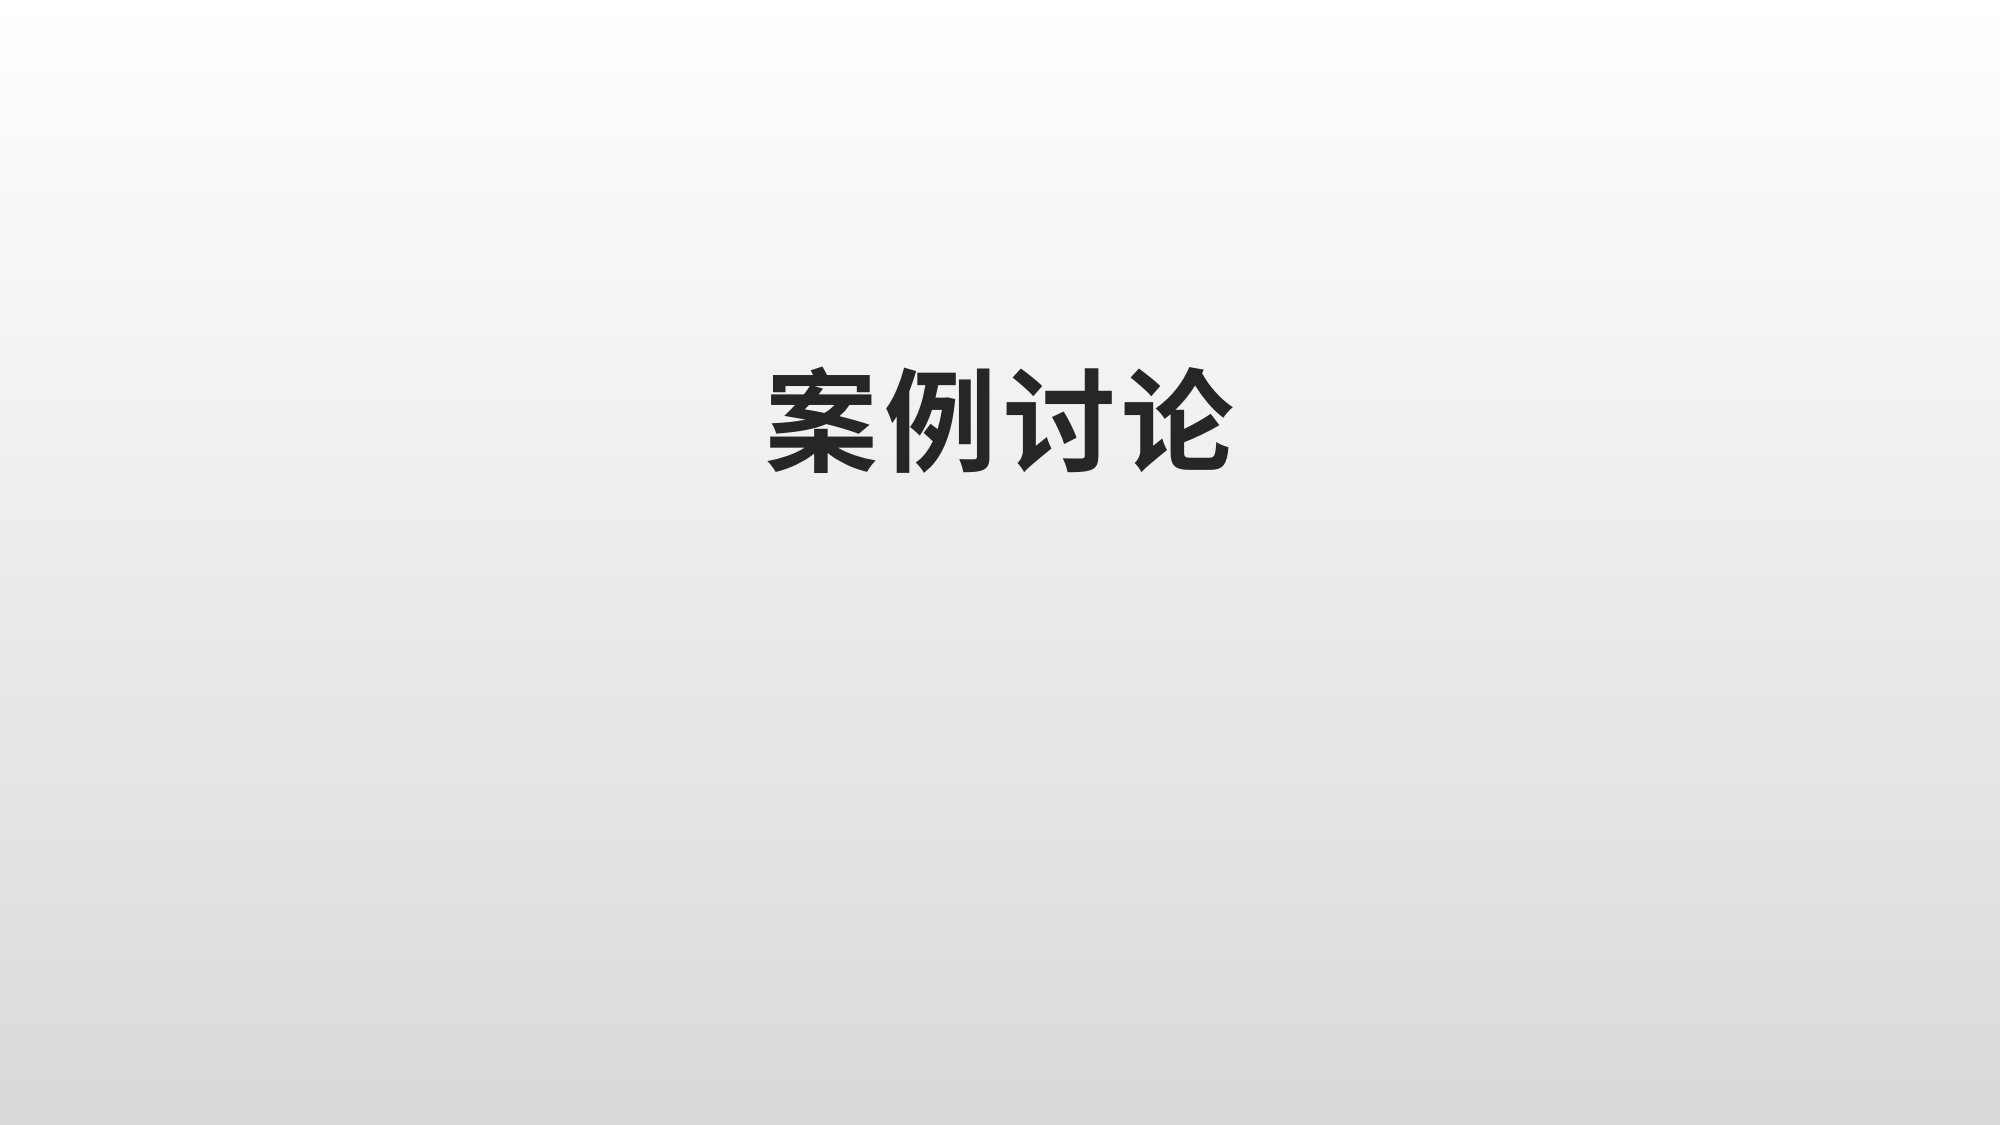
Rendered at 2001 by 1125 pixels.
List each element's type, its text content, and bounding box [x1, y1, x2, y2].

title 案例讨论 [196, 284, 1804, 494]
